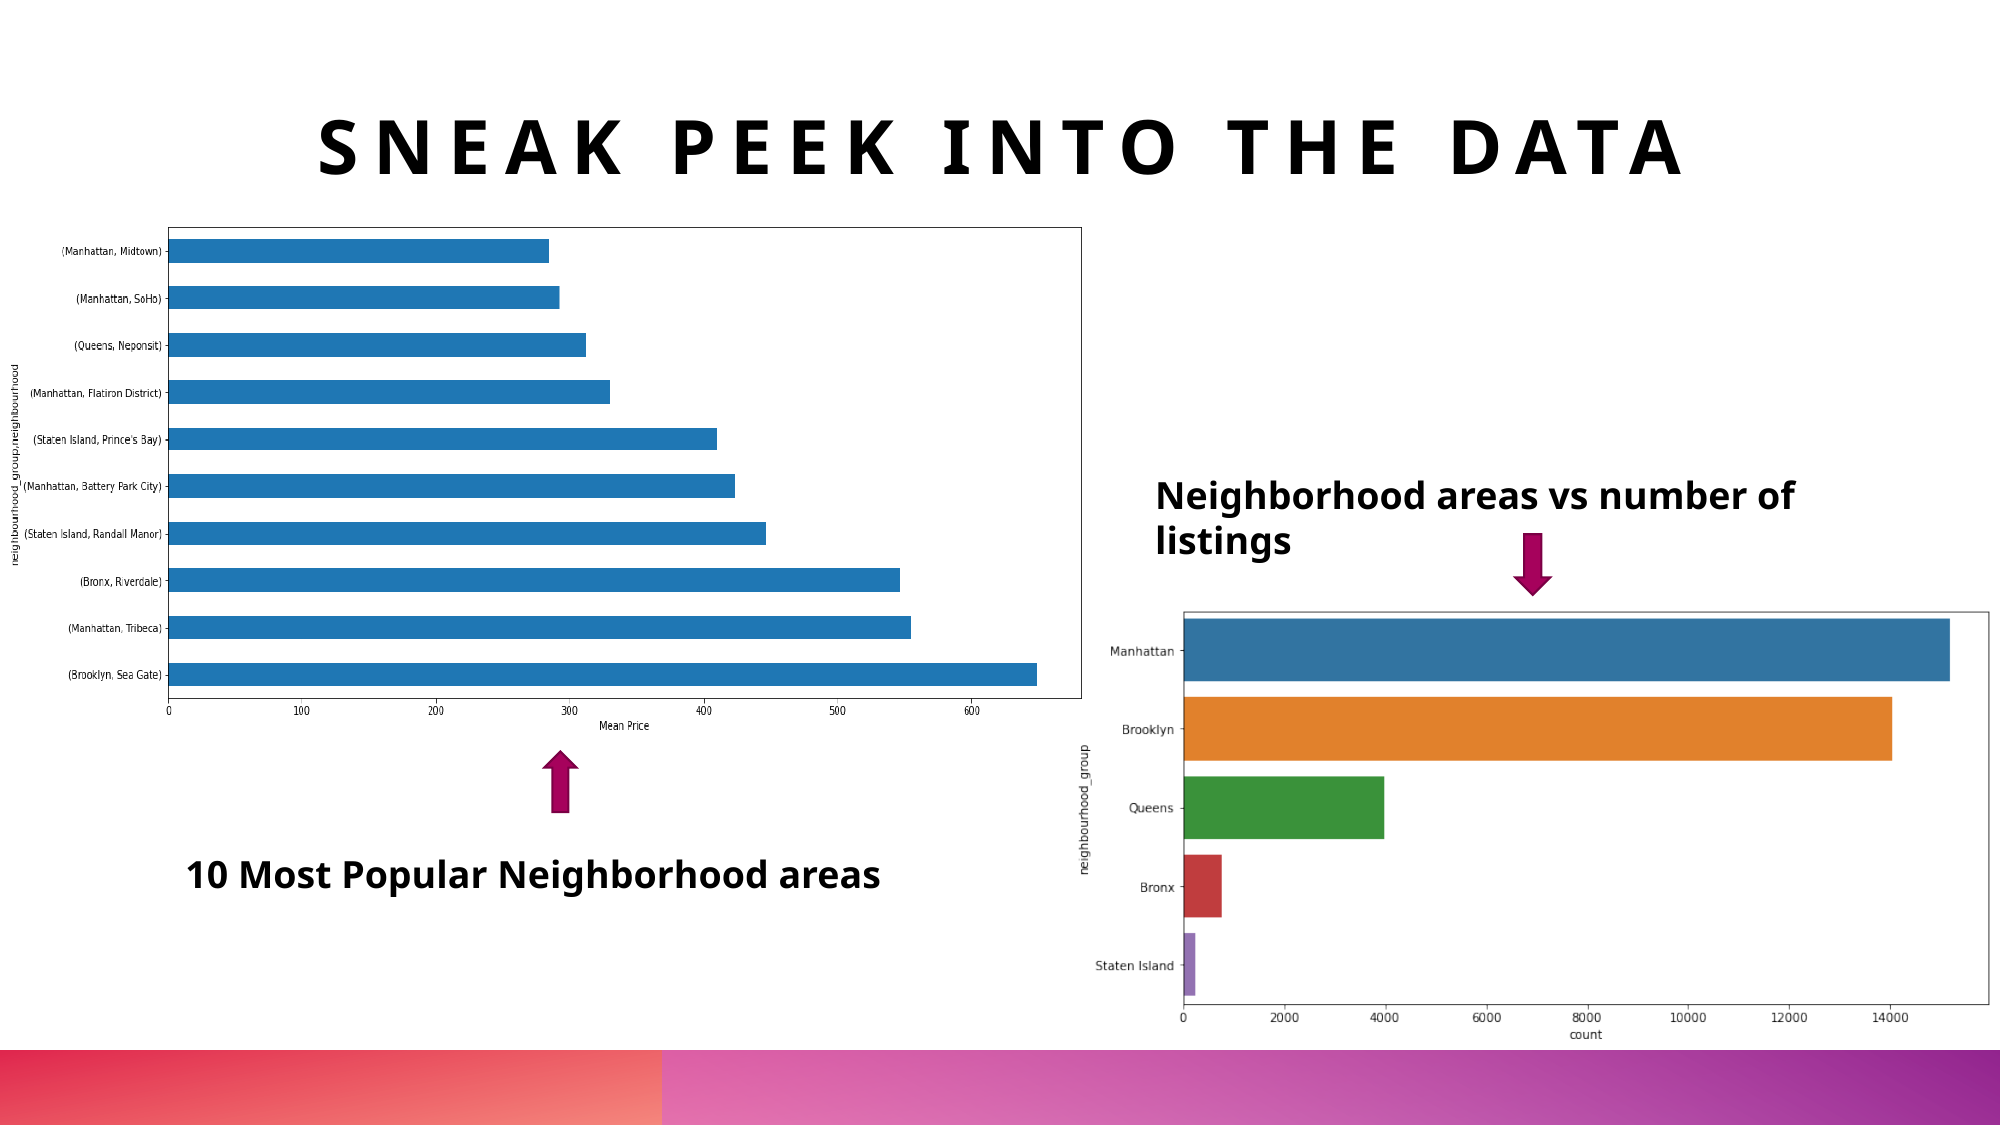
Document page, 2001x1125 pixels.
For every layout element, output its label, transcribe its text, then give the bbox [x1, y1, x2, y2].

text_box 10 Most Popular Neighborhood areas [170, 843, 983, 904]
title SNEAK PEEK INTO THE DATA [225, 75, 1775, 190]
text_box [541, 750, 579, 814]
text_box Neighborhood areas vs number of listings [1140, 464, 1925, 570]
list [3, 221, 1085, 740]
picture [3, 220, 1997, 1050]
text_box [1512, 533, 1553, 597]
